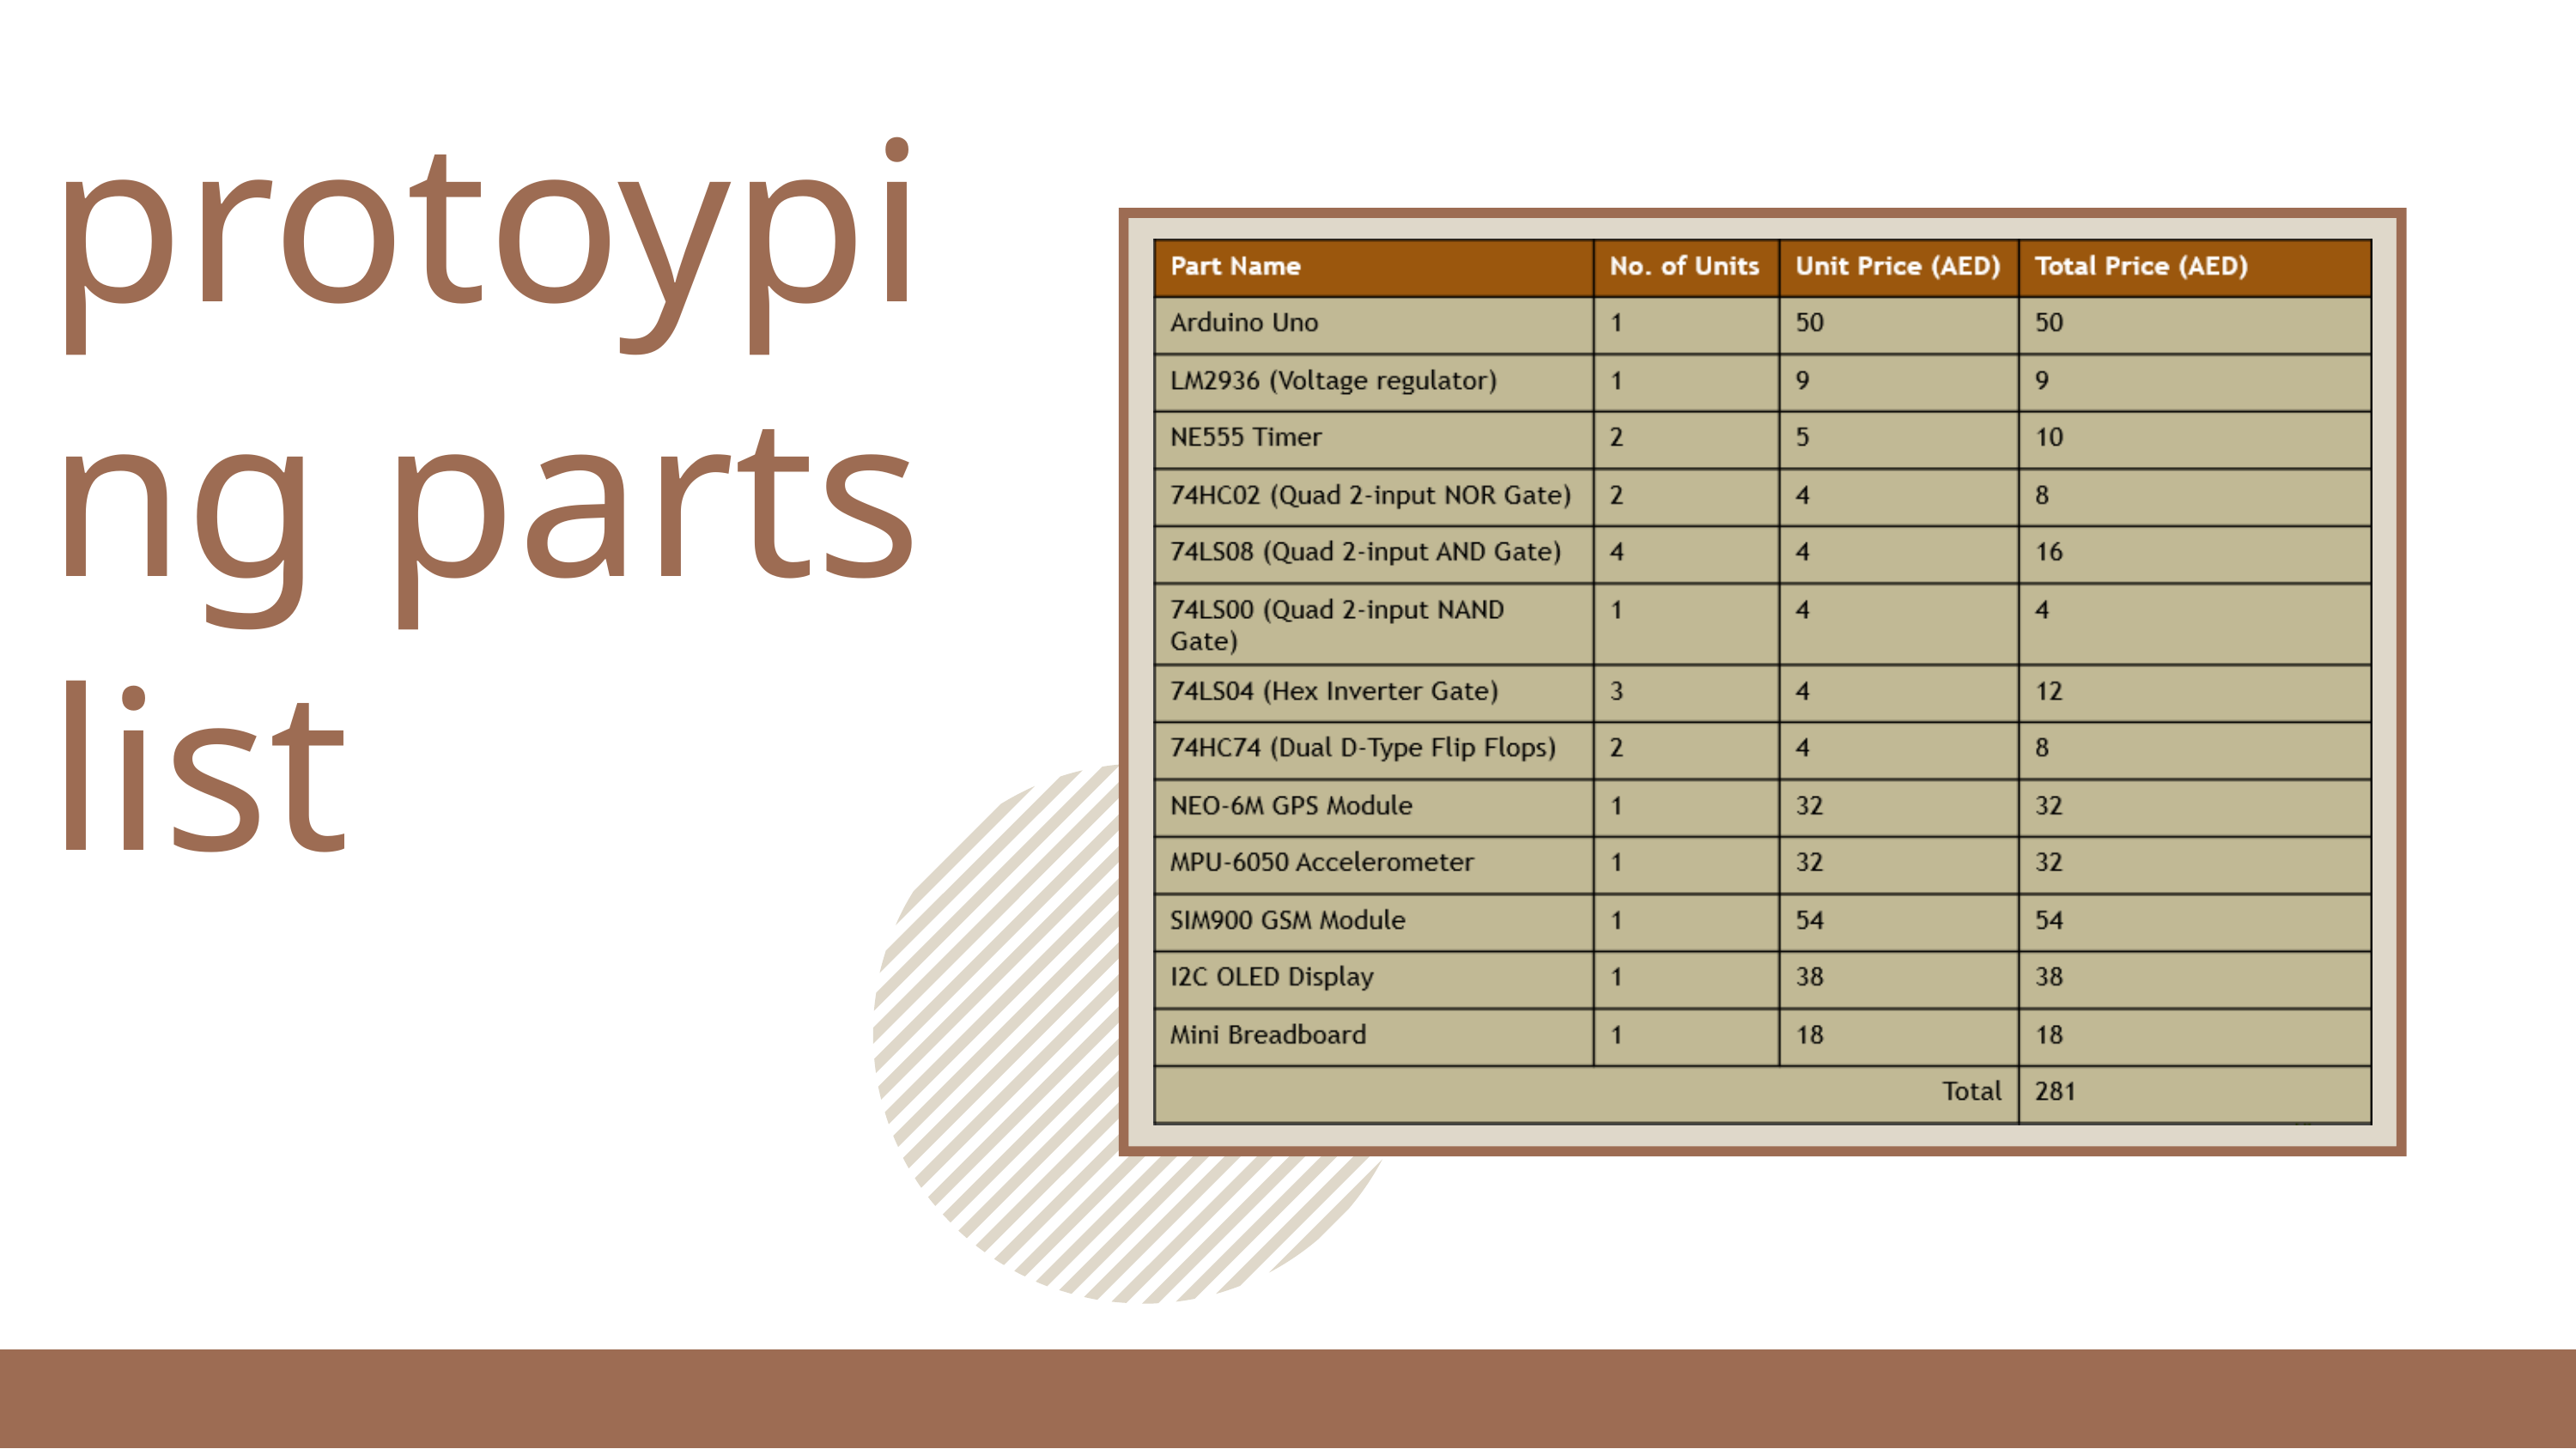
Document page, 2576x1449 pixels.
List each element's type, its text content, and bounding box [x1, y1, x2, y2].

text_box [1118, 207, 2407, 1157]
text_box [0, 1349, 2576, 1449]
picture [1152, 239, 2372, 1126]
text_box protoyping parts list [47, 72, 987, 895]
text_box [872, 763, 1414, 1304]
